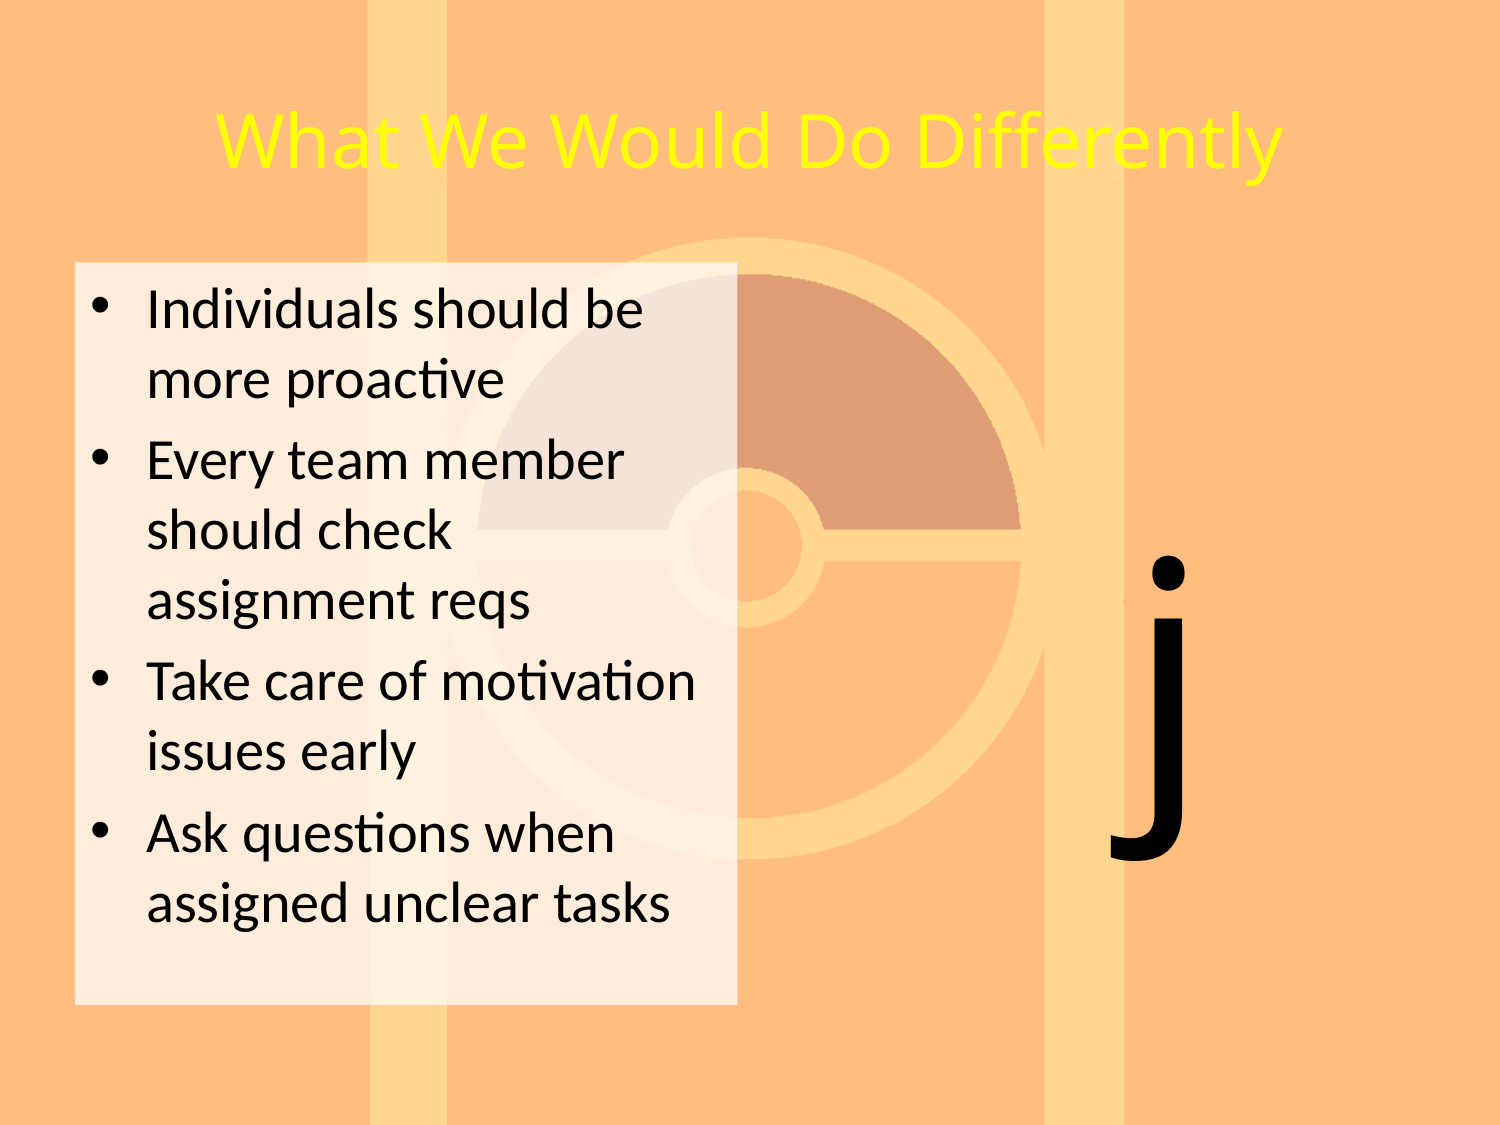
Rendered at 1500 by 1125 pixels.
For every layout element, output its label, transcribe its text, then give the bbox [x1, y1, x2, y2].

text_box j [837, 466, 1500, 778]
list Individuals should be more proactive Every team member should check assignment reqs Take care of motivation issues early Ask questions when assigned unclear tasks [75, 262, 738, 1005]
picture [0, 0, 1500, 1125]
title What We Would Do Differently [75, 45, 1425, 233]
